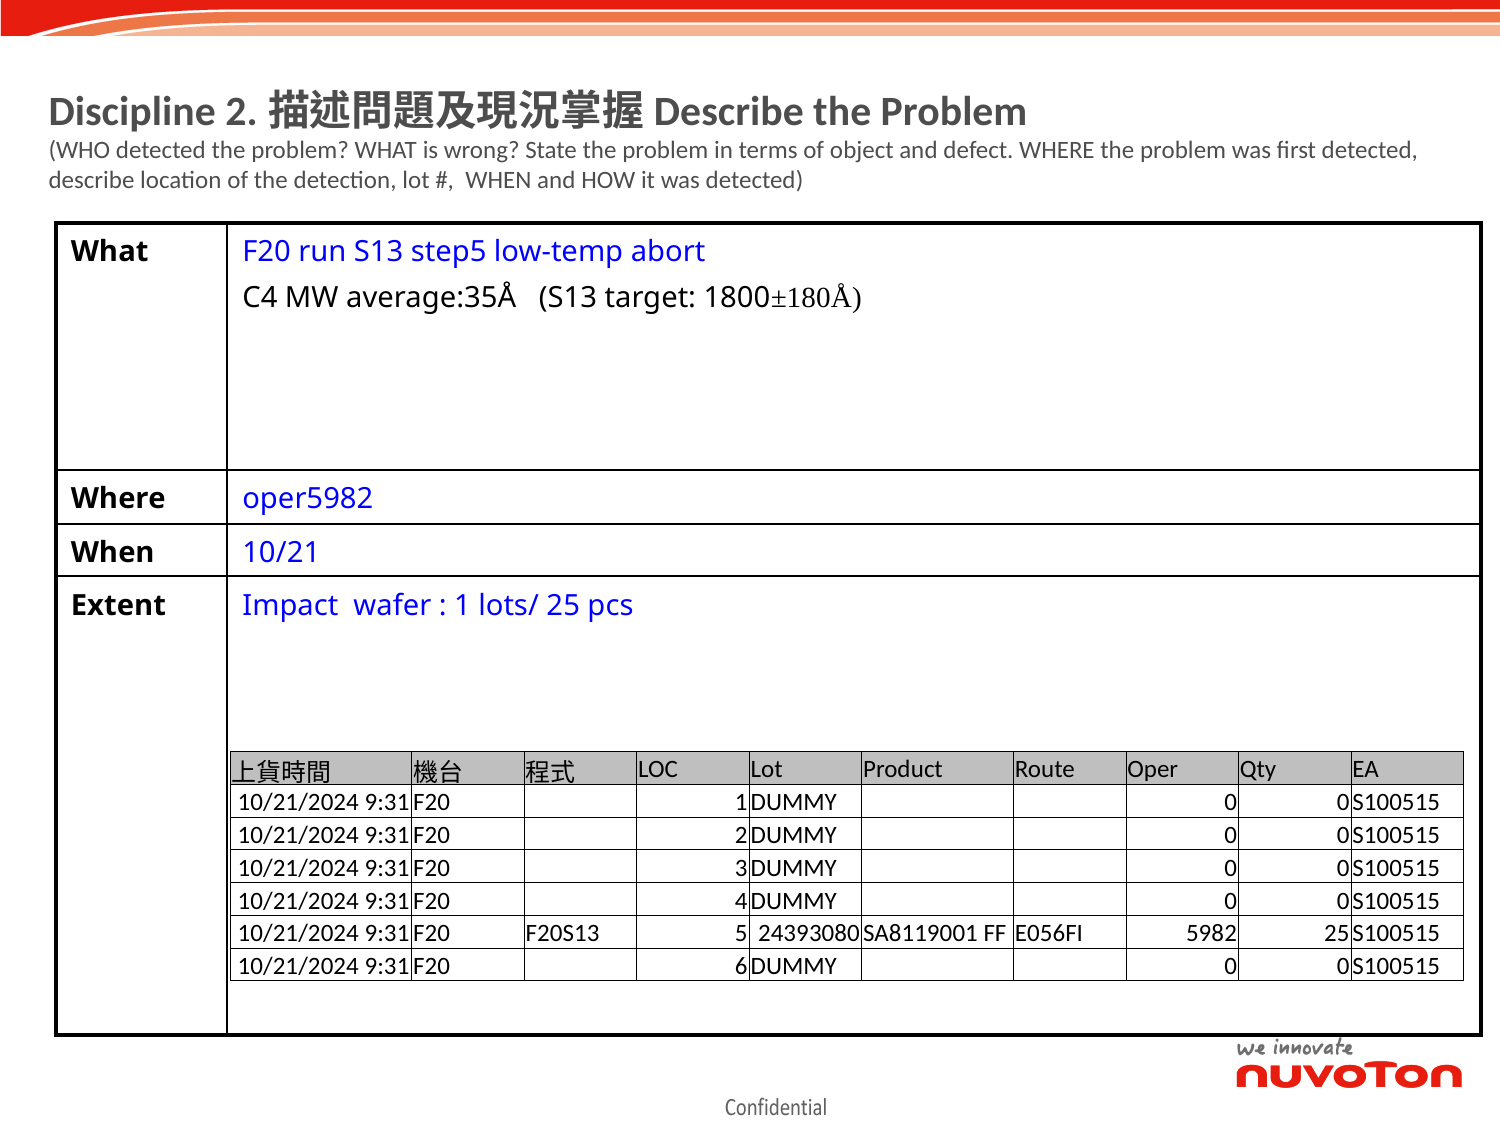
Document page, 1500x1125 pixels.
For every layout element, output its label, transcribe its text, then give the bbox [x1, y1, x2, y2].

table_cell [1014, 785, 1126, 817]
table_cell 10/21/2024 9:31 [231, 850, 411, 882]
table_cell [862, 883, 1013, 915]
table_header EA [1352, 752, 1463, 784]
picture [0, 0, 1500, 1125]
table_header 上貨時間 [231, 752, 411, 784]
table_cell When [58, 525, 226, 575]
table_header LOC [637, 752, 749, 784]
table_cell [862, 785, 1013, 817]
table_cell 0 [1127, 850, 1238, 882]
table_cell DUMMY [750, 818, 861, 849]
table_header Oper [1127, 752, 1238, 784]
table_cell F20 [412, 916, 524, 948]
table_cell 0 [1239, 883, 1351, 915]
table_cell SA8119001 FF [862, 916, 1013, 948]
table_cell 6 [637, 949, 749, 980]
table_cell F20 [412, 850, 524, 882]
table_cell 0 [1239, 949, 1351, 980]
table_header Route [1014, 752, 1126, 784]
table_header Qty [1239, 752, 1351, 784]
table_cell Where [58, 471, 226, 523]
table_cell 0 [1127, 818, 1238, 849]
table_cell [525, 785, 636, 817]
table_cell S100515 [1352, 818, 1463, 849]
text_box Discipline 2.描述問題及現況掌握Describe the Problem (WHO detected the problem? WHAT is wrong? State the problem in terms of object and defect. WHERE the problem was first detected, describe location of the detection, lot #, WHEN and HOW it was detected) [33, 76, 1481, 201]
table_cell 5 [637, 916, 749, 948]
table_header Lot [750, 752, 861, 784]
table_header 程式 [525, 752, 636, 784]
table_header Product [862, 752, 1013, 784]
table_cell DUMMY [750, 785, 861, 817]
table_cell [525, 818, 636, 849]
table_cell 24393080 [750, 916, 861, 948]
table_cell 0 [1127, 785, 1238, 817]
table_cell [525, 883, 636, 915]
table_cell F20 [412, 785, 524, 817]
table_cell 10/21/2024 9:31 [231, 883, 411, 915]
table_cell 10/21/2024 9:31 [231, 916, 411, 948]
table_cell 10/21/2024 9:31 [231, 949, 411, 980]
table_cell 4 [637, 883, 749, 915]
table_cell 2 [637, 818, 749, 849]
table_cell S100515 [1352, 785, 1463, 817]
table_cell S100515 [1352, 916, 1463, 948]
table_cell [1014, 949, 1126, 980]
table_cell 10/21/2024 9:31 [231, 818, 411, 849]
table_cell oper5982 [228, 471, 1479, 523]
table_cell F20 [412, 883, 524, 915]
table_cell 25 [1239, 916, 1351, 948]
table_cell E056FI [1014, 916, 1126, 948]
table_cell DUMMY [750, 850, 861, 882]
table_cell S100515 [1352, 850, 1463, 882]
table_cell 0 [1239, 785, 1351, 817]
table_cell 0 [1239, 818, 1351, 849]
table_cell 0 [1127, 949, 1238, 980]
table_cell [862, 850, 1013, 882]
table_cell S100515 [1352, 883, 1463, 915]
table_cell 0 [1239, 850, 1351, 882]
table_cell [862, 818, 1013, 849]
table_cell DUMMY [750, 949, 861, 980]
table_header 機台 [412, 752, 524, 784]
table_cell [862, 949, 1013, 980]
table_cell [1014, 818, 1126, 849]
table_cell F20S13 [525, 916, 636, 948]
table_header What [58, 225, 226, 469]
table_cell [1014, 883, 1126, 915]
table_cell 3 [637, 850, 749, 882]
table_cell 1 [637, 785, 749, 817]
table_cell S100515 [1352, 949, 1463, 980]
table_cell F20 [412, 949, 524, 980]
table_cell DUMMY [750, 883, 861, 915]
table_cell 0 [1127, 883, 1238, 915]
table_cell 5982 [1127, 916, 1238, 948]
table_cell [525, 949, 636, 980]
table_cell [525, 850, 636, 882]
table_cell 10/21 [228, 525, 1479, 575]
table_cell 10/21/2024 9:31 [231, 785, 411, 817]
table_cell [1014, 850, 1126, 882]
table_cell Extent [58, 577, 226, 1033]
table_header F20 run S13 step5 low-temp abort C4 MW average:35Å (S13 target: 1800±180Å) [228, 225, 1479, 469]
table_cell Impact wafer : 1 lots/ 25 pcs [228, 577, 1479, 1033]
table_cell F20 [412, 818, 524, 849]
